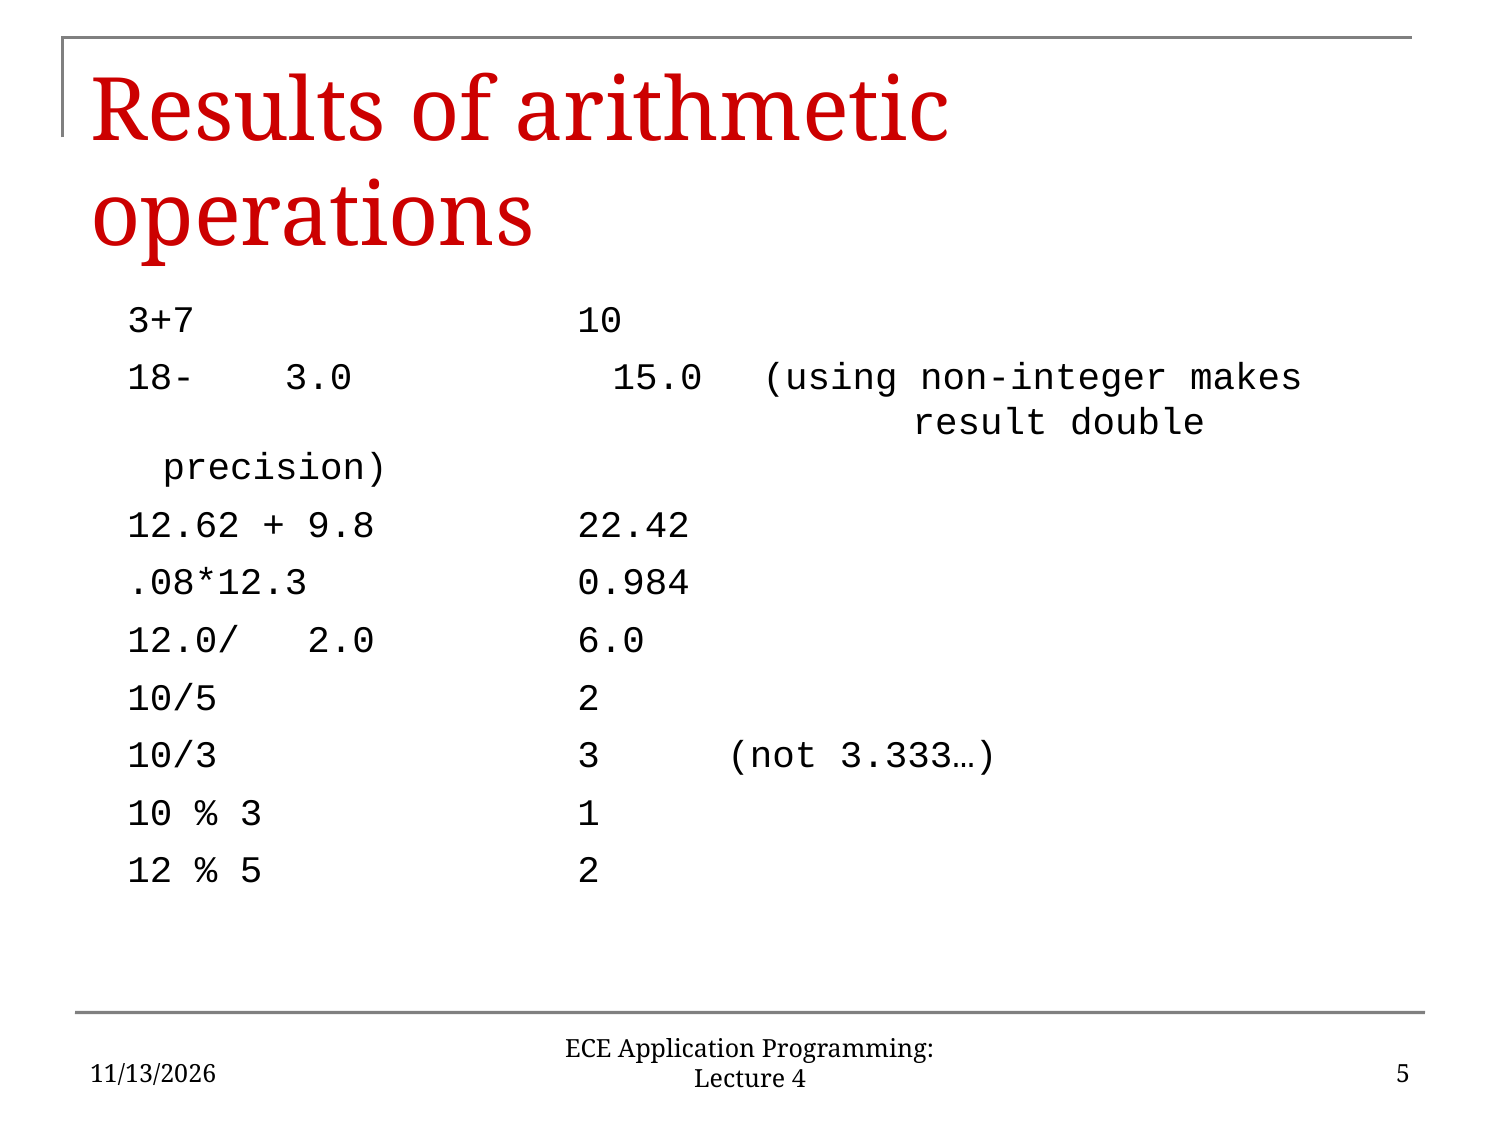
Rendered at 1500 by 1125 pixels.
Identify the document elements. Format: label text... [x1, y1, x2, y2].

title Results of arithmetic operations [75, 45, 1425, 163]
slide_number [74, 1023, 426, 1100]
footer ECE Application Programming: Lecture 4 [512, 1024, 988, 1101]
slide_number 5 [1074, 1023, 1426, 1100]
text_box 3+7 10 - 3.0 15.0 (using non-integer makes result double precision) 12.62 + 9.8 22.42 .08*12.3 0.984 12.0/ 2.0 6.0 10/5 2 10/3 3 (not 3.333…) 10 % 3 1 12 % 5 2 [112, 287, 1363, 898]
